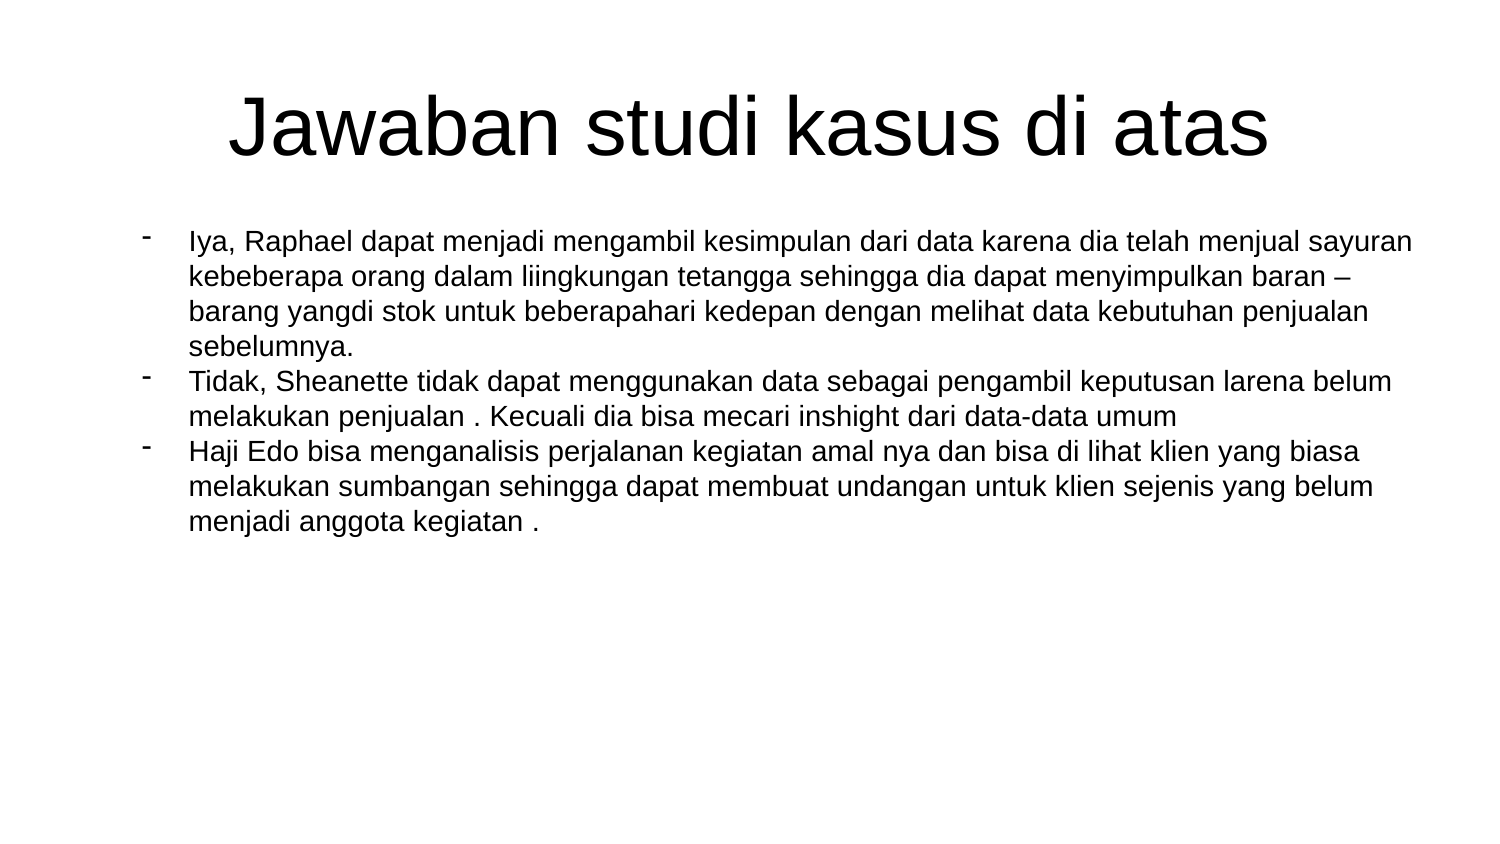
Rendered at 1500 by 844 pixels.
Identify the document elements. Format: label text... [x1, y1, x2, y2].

title Jawaban studi kasus di atas [51, 57, 1449, 188]
text_box Iya, Raphael dapat menjadi mengambil kesimpulan dari data karena dia telah menjual sayuran kebeberapa orang dalam liingkungan tetangga sehingga dia dapat menyimpulkan baran – barang yangdi stok untuk beberapahari kedepan dengan melihat data kebutuhan penjualan sebelumnya. Tidak, Sheanette tidak dapat menggunakan data sebagai pengambil keputusan larena belum melakukan penjualan . Kecuali dia bisa mecari inshight dari data-data umum Haji Edo bisa menganalisis perjalanan kegiatan amal nya dan bisa di lihat klien yang biasa melakukan sumbangan sehingga dapat membuat undangan untuk klien sejenis yang belum menjadi anggota kegiatan . [127, 215, 1449, 580]
